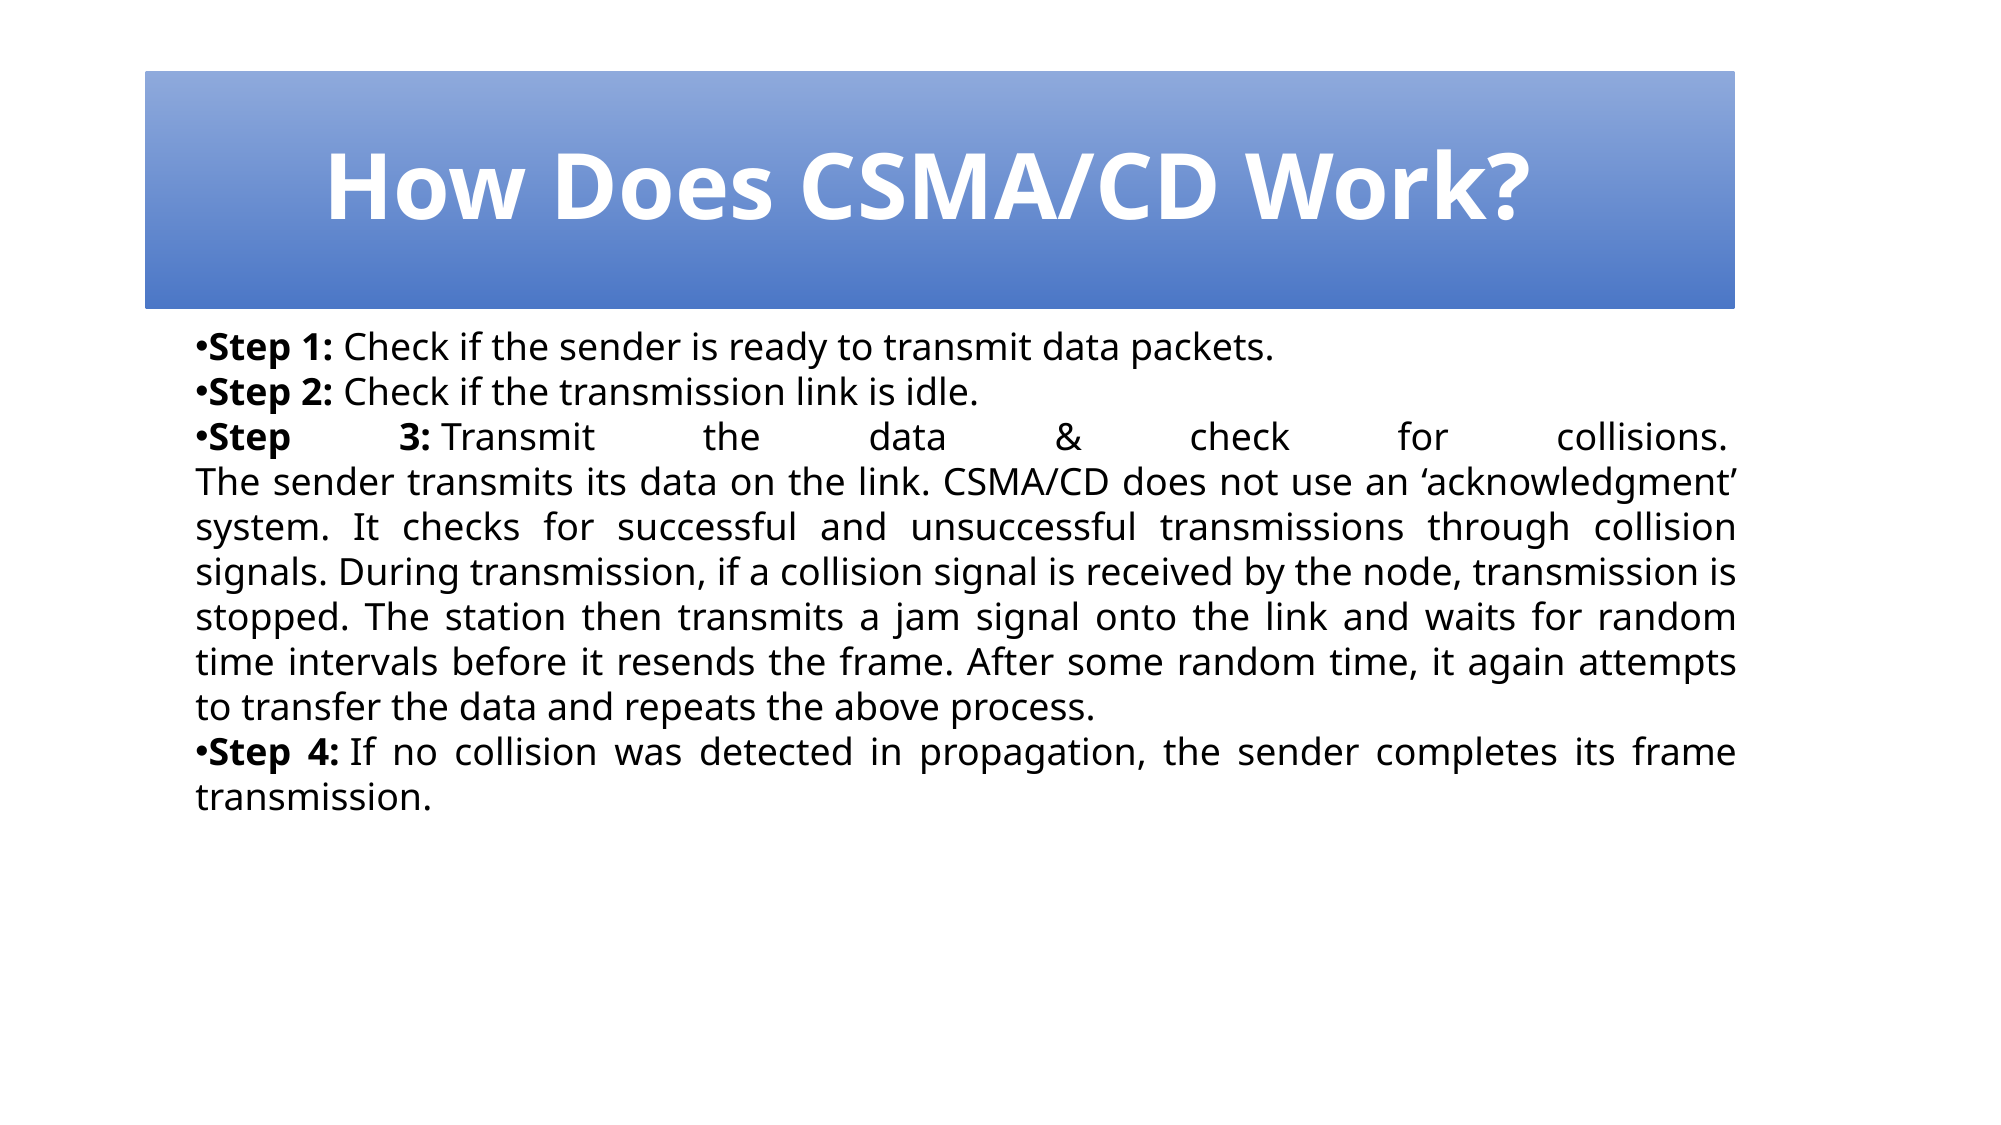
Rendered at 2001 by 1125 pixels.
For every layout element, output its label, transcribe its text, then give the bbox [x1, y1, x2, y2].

text_box How Does CSMA/CD Work? [145, 71, 1735, 309]
text_box Step 1: Check if the sender is ready to transmit data packets. Step 2: Check if the transmission link is idle. Step 3: Transmit the data & check for collisions. The sender transmits its data on the link. CSMA/CD does not use an ‘acknowledgment’ system. It checks for successful and unsuccessful transmissions through collision signals. During transmission, if a collision signal is received by the node, transmission is stopped. The station then transmits a jam signal onto the link and waits for random time intervals before it resends the frame. After some random time, it again attempts to transfer the data and repeats the above process. Step 4: If no collision was detected in propagation, the sender completes its frame transmission. [180, 315, 1754, 826]
